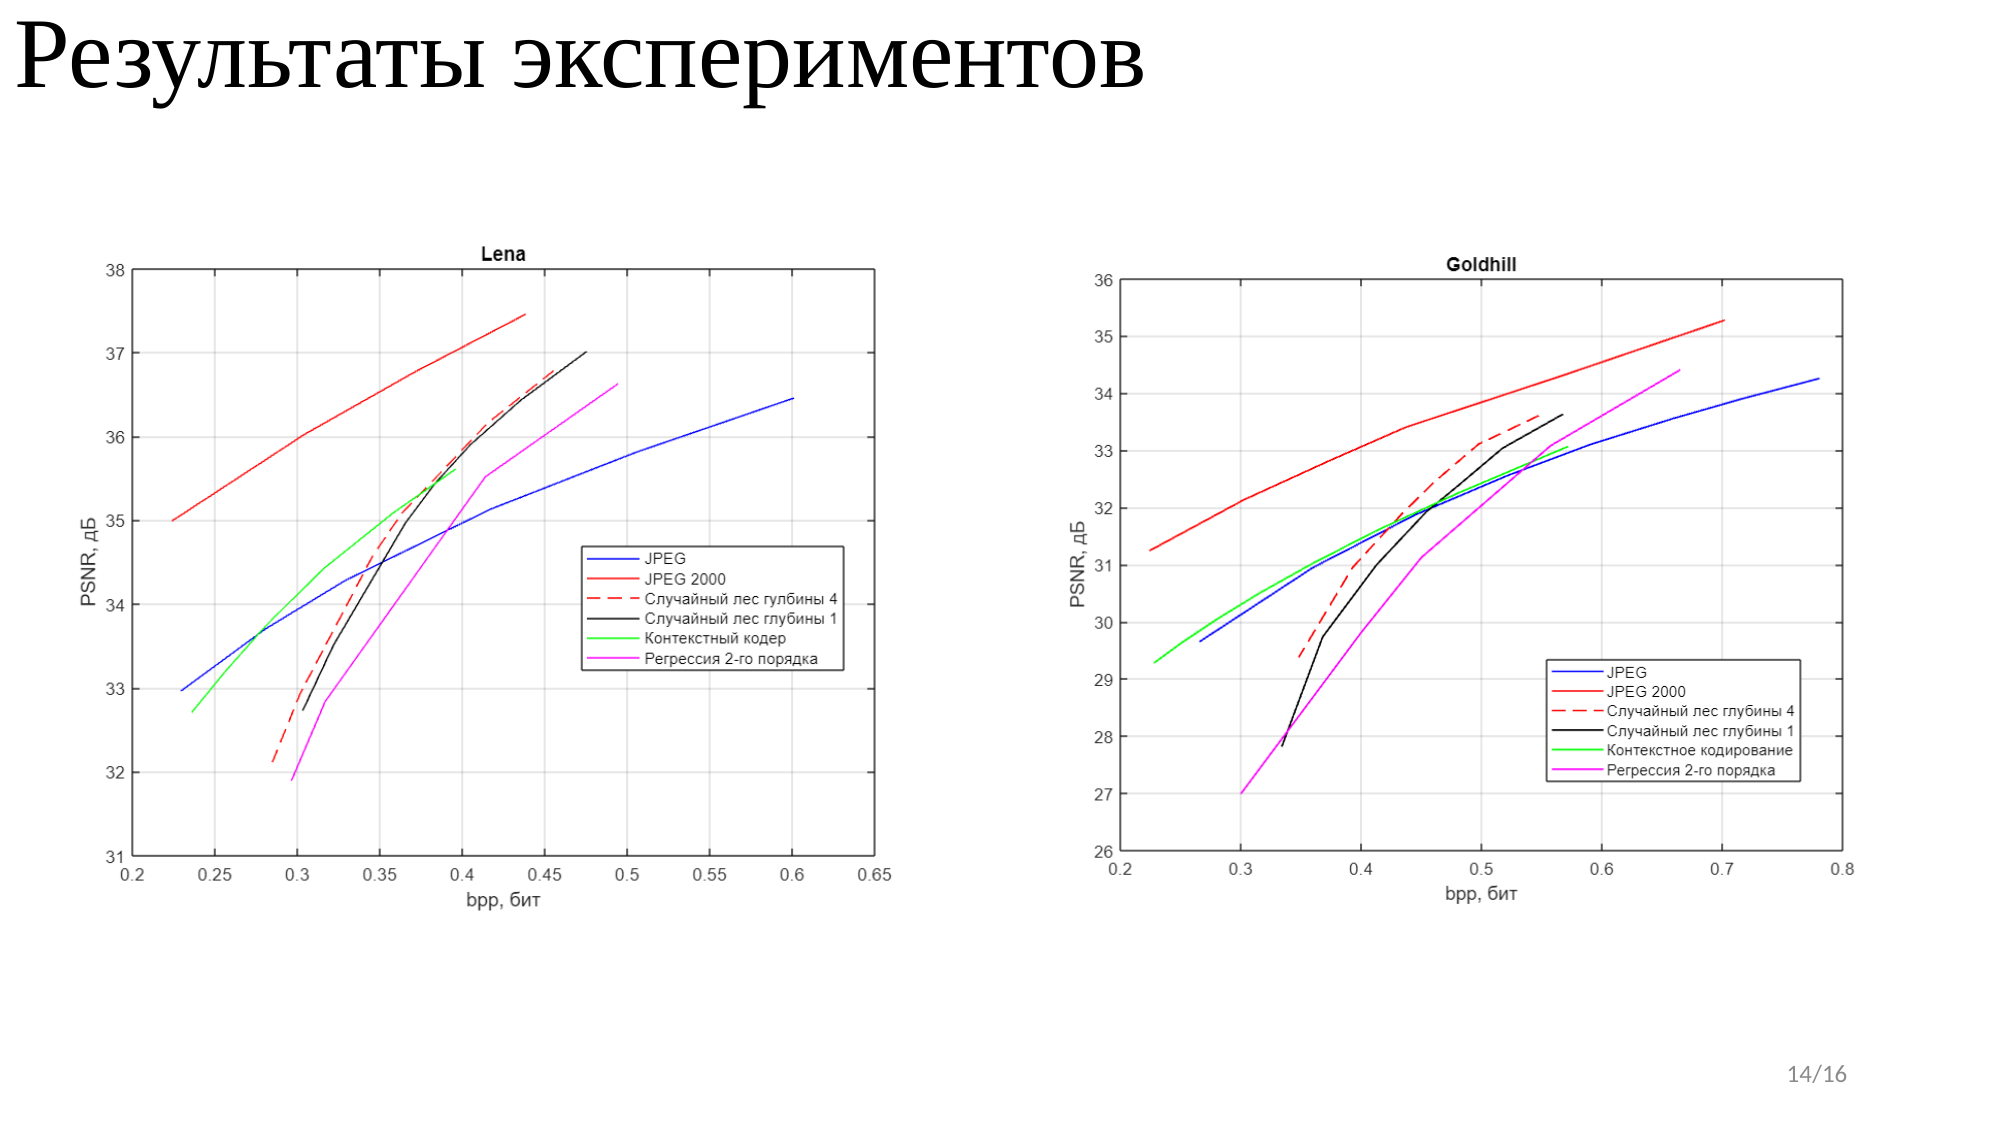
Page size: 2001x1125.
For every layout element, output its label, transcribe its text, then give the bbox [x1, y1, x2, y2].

text_box Результаты экспериментов [0, 0, 2000, 115]
slide_number 14/16 [1412, 1042, 1863, 1103]
picture [21, 232, 936, 927]
picture [1025, 232, 2000, 927]
